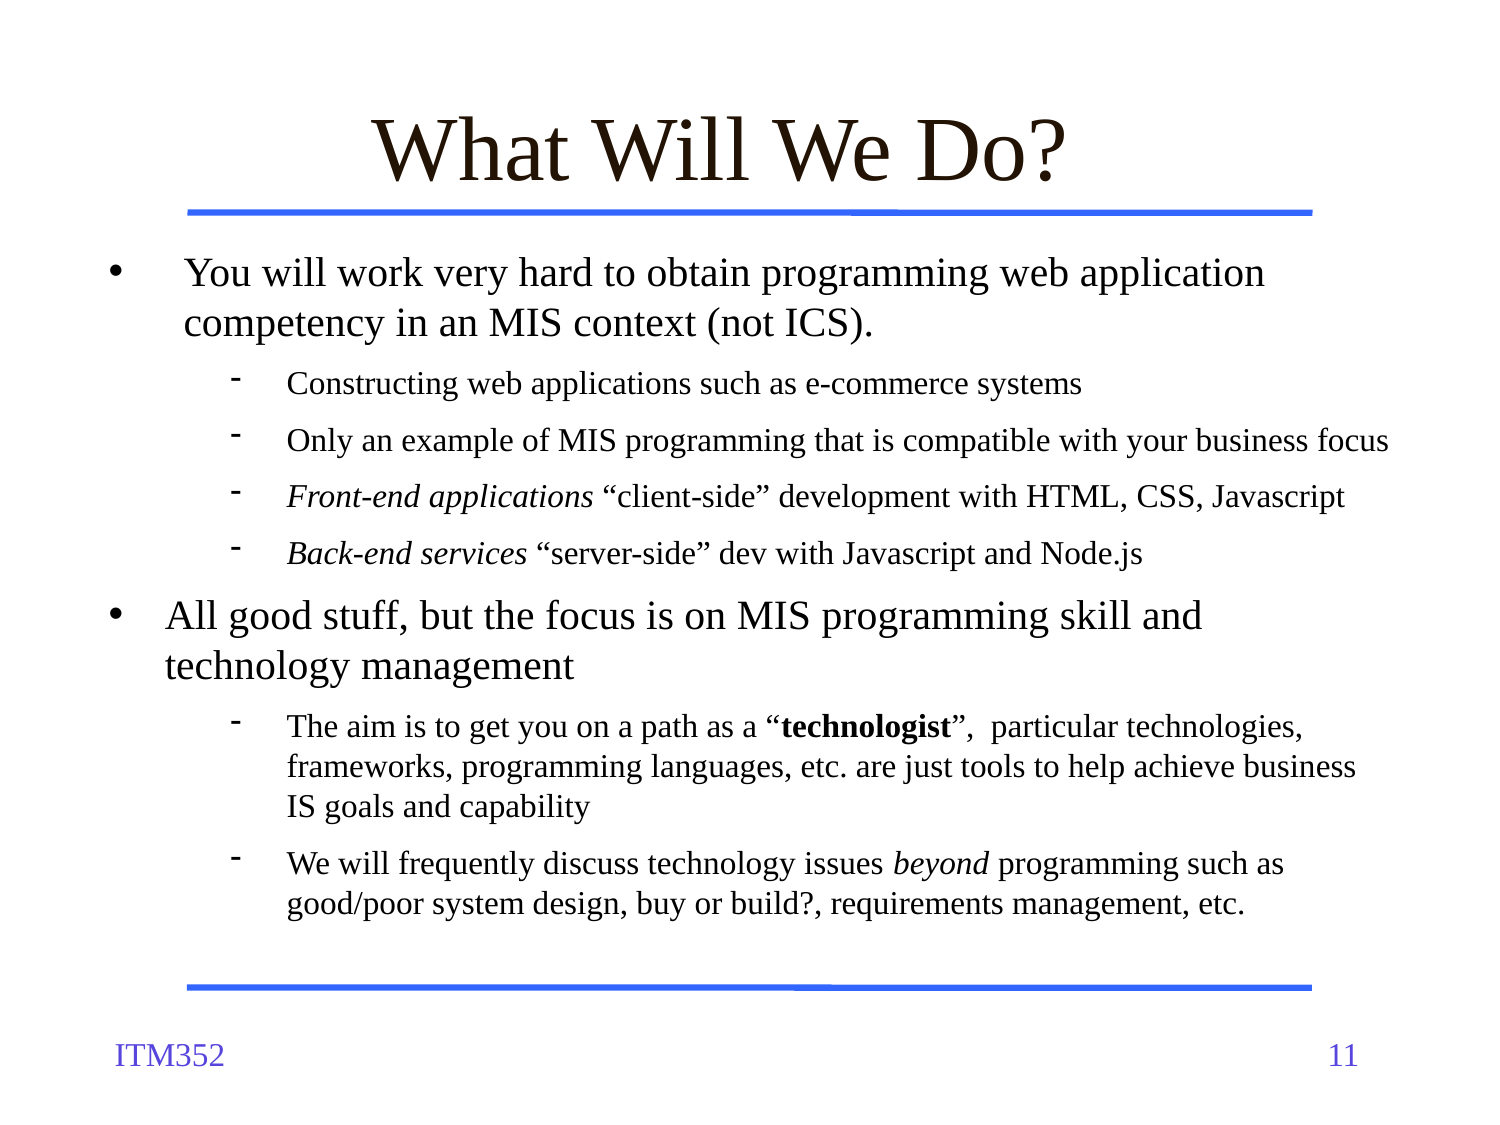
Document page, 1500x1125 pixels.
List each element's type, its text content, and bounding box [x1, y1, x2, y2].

text_box You will work very hard to obtain programming web application competency in an MIS context (not ICS). Constructing web applications such as e-commerce systems Only an example of MIS programming that is compatible with your business focus Front-end applications “client-side” development with HTML, CSS, Javascript Back-end services “server-side” dev with Javascript and Node.js All good stuff, but the focus is on MIS programming skill and technology management The aim is to get you on a path as a “technologist”, particular technologies, frameworks, programming languages, etc. are just tools to help achieve business IS goals and capability We will frequently discuss technology issues beyond programming such as good/poor system design, buy or build?, requirements management, etc. [93, 237, 1407, 1025]
text_box What Will We Do? [82, 50, 1358, 238]
